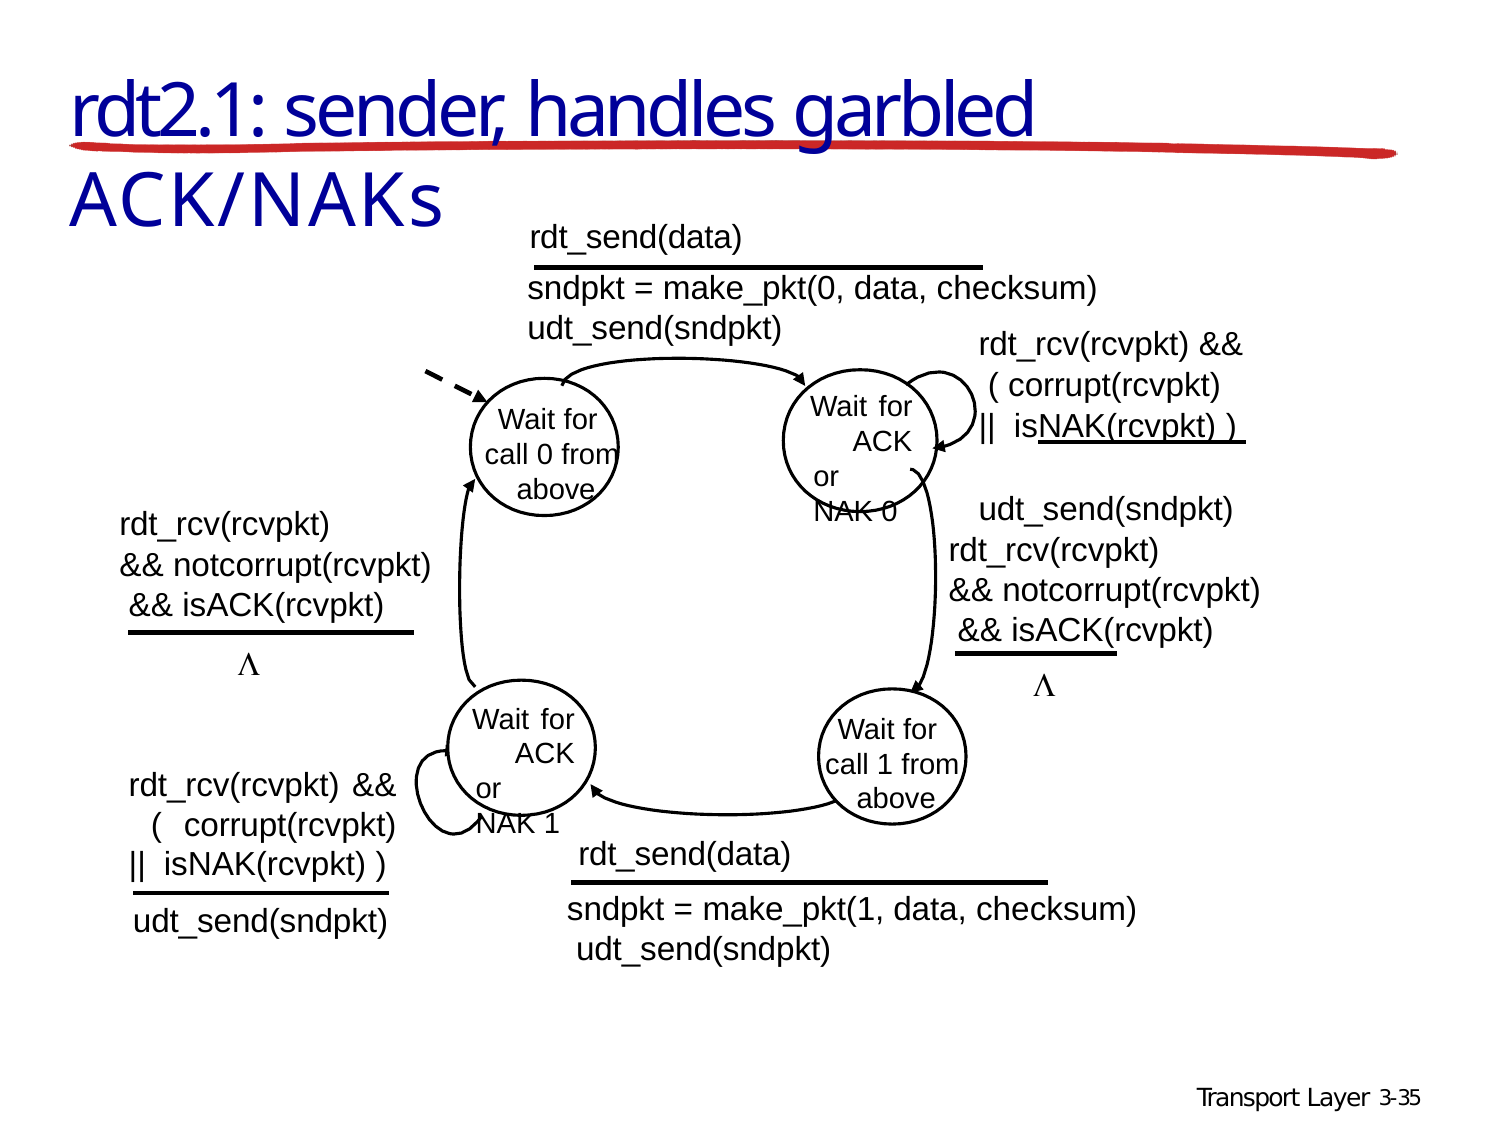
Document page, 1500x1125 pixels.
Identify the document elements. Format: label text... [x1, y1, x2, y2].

title rdt2.1: sender, handles garbled ACK/NAKs [67, 59, 1386, 250]
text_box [414, 367, 940, 836]
text_box rdt_rcv(rcvpkt) && ( corrupt(rcvpkt) || isNAK(rcvpkt) ) [126, 763, 398, 884]
text_box [1386, 135, 1413, 161]
text_box  [235, 640, 263, 683]
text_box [457, 467, 938, 817]
text_box rdt_send(data) sndpkt = make_pkt(0, data, checksum) [525, 201, 1103, 307]
text_box rdt_rcv(rcvpkt) && notcorrupt(rcvpkt) && isACK(rcvpkt) [946, 526, 1266, 648]
text_box rdt_send(data) [576, 843, 797, 872]
text_box udt_send(sndpkt) [525, 307, 787, 347]
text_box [445, 678, 598, 818]
text_box [63, 135, 67, 161]
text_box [816, 650, 1121, 826]
text_box rdt_rcv(rcvpkt) && notcorrupt(rcvpkt) && isACK(rcvpkt) [117, 500, 409, 624]
slide_number Transport Layer 3-35 [1194, 1063, 1437, 1125]
text_box sndpkt = make_pkt(1, data, checksum) udt_send(sndpkt) [564, 885, 1143, 968]
text_box rdt_rcv(rcvpkt) && ( corrupt(rcvpkt) || isNAK(rcvpkt) ) udt_send(sndpkt) [976, 320, 1247, 526]
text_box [559, 356, 978, 453]
text_box udt_send(sndpkt) [130, 897, 393, 940]
